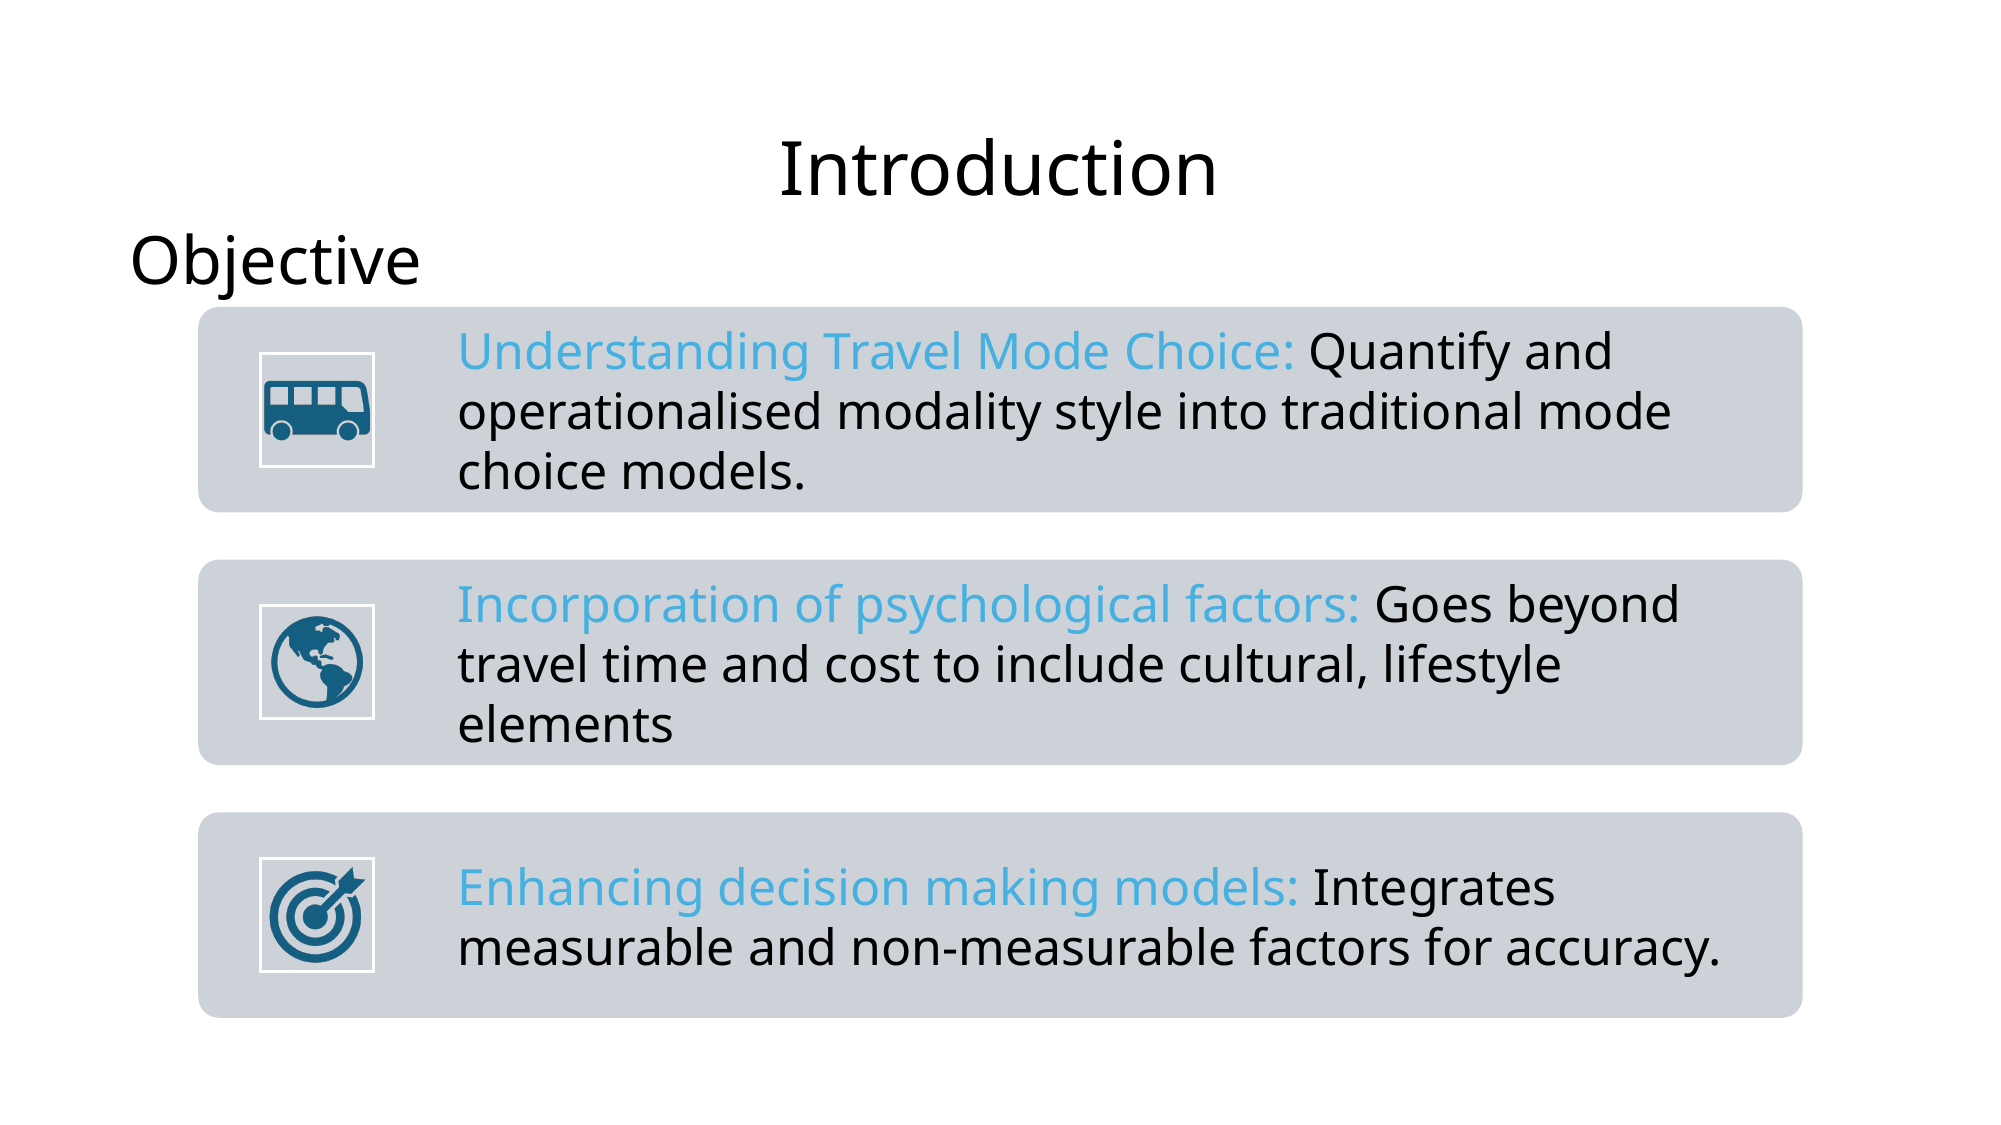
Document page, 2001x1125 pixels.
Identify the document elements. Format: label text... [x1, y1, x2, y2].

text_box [197, 305, 1804, 1020]
subtitle Objective [109, 219, 443, 307]
title Introduction [360, 133, 1640, 220]
